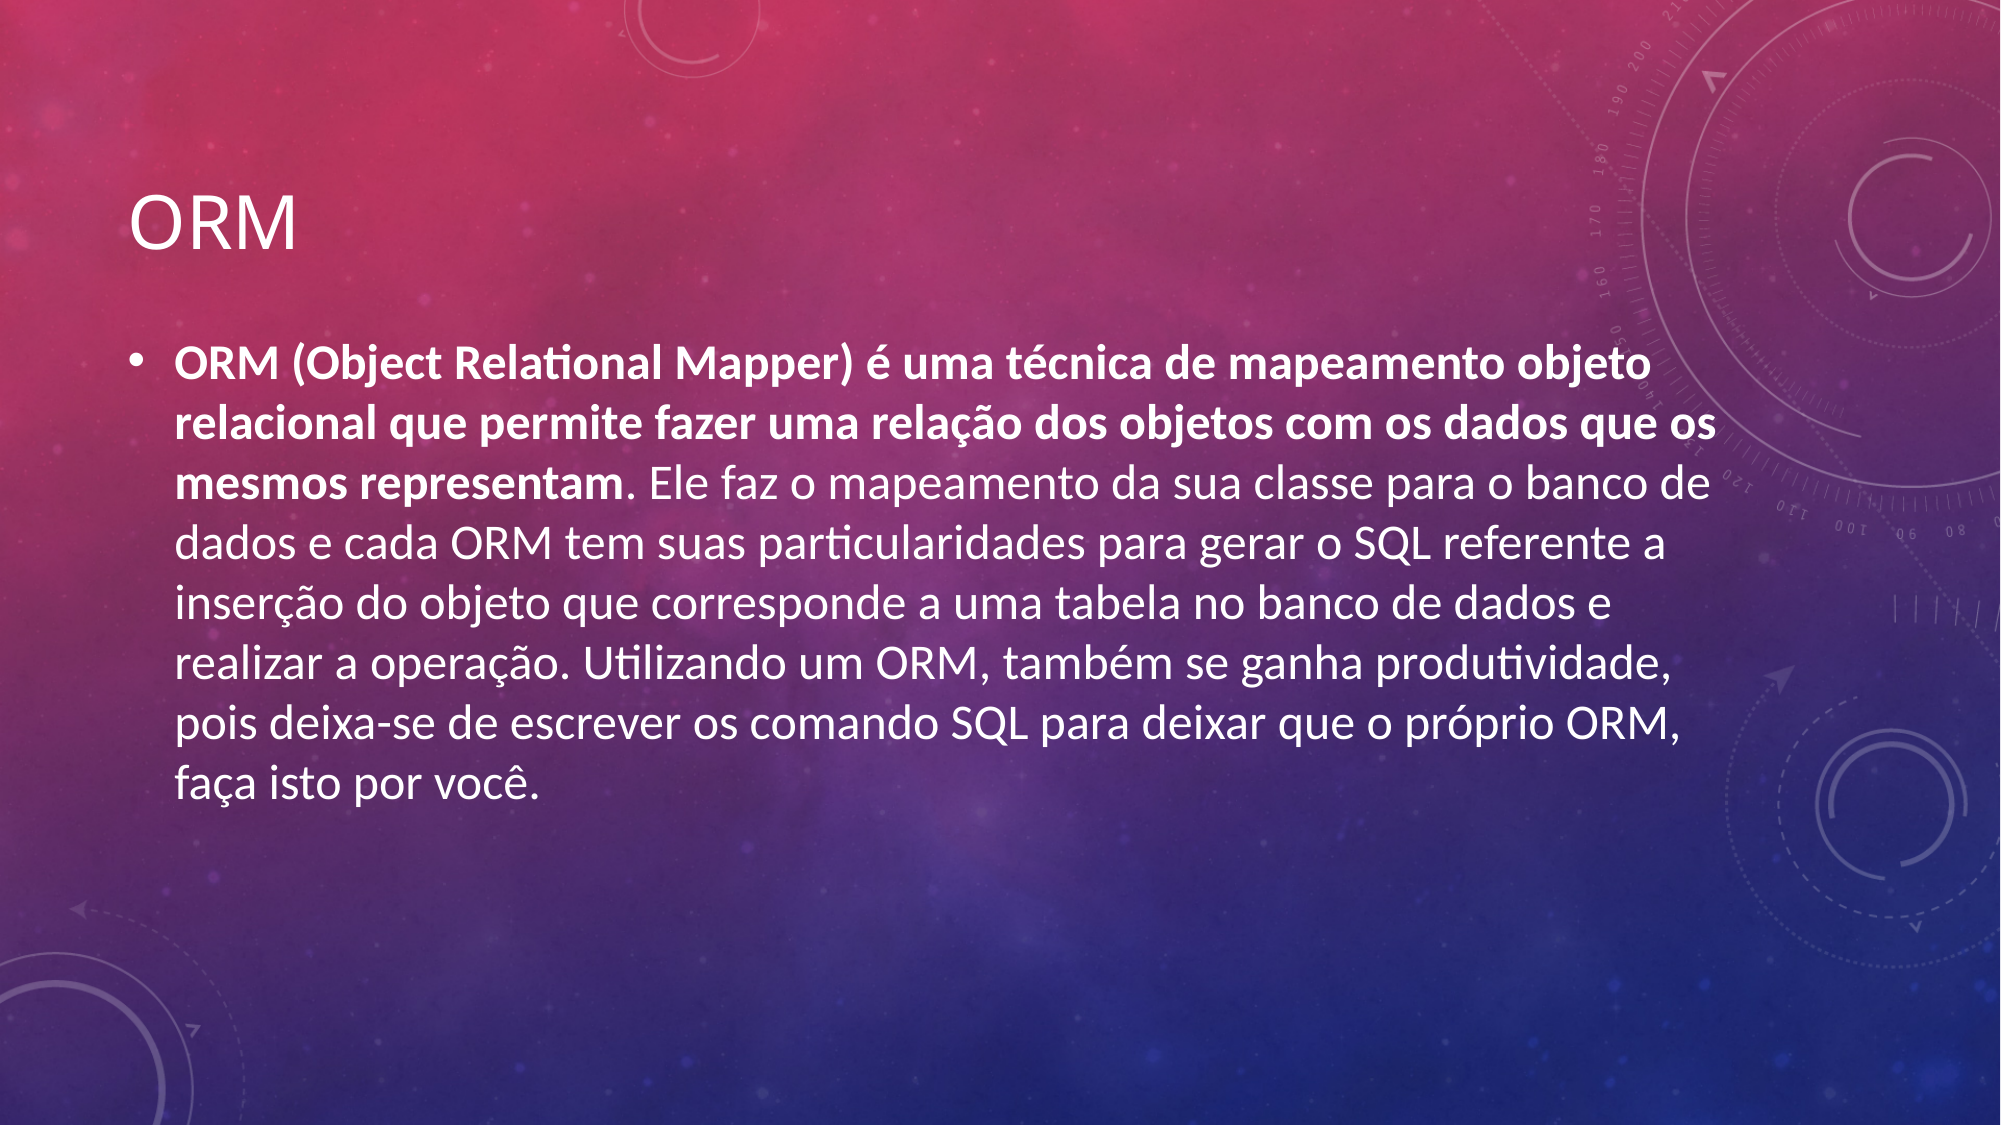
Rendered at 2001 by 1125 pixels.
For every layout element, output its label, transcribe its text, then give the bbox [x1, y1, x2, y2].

list ORM (Object Relational Mapper) é uma técnica de mapeamento objeto relacional que permite fazer uma relação dos objetos com os dados que os mesmos representam. Ele faz o mapeamento da sua classe para o banco de dados e cada ORM tem suas particularidades para gerar o SQL referente a inserção do objeto que corresponde a uma tabela no banco de dados e realizar a operação. Utilizando um ORM, também se ganha produtividade, pois deixa-se de escrever os comando SQL para deixar que o próprio ORM, faça isto por você. [112, 158, 1775, 981]
title ORM [112, 99, 1775, 158]
picture [0, 0, 2001, 1125]
